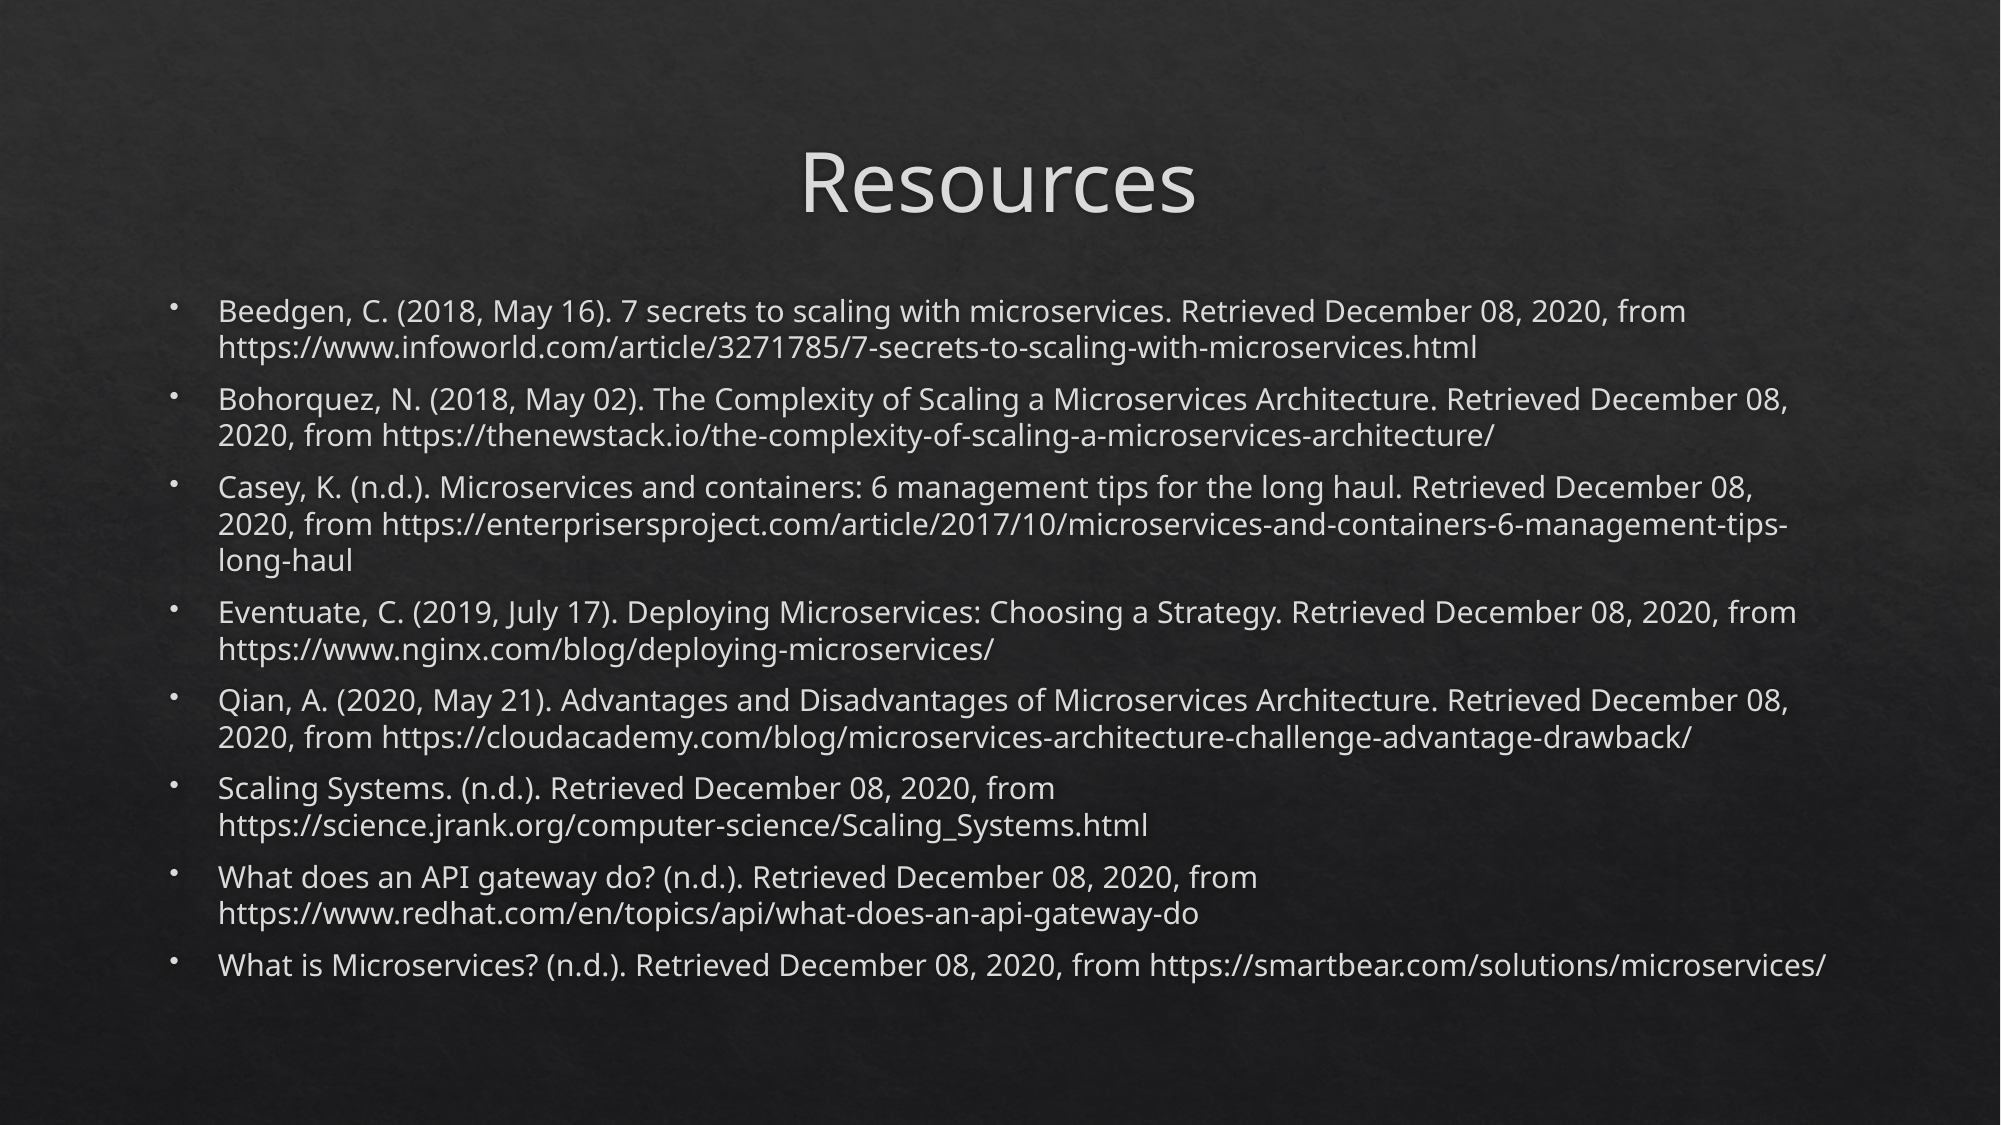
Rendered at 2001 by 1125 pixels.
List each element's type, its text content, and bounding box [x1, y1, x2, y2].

list Beedgen, C. (2018, May 16). 7 secrets to scaling with microservices. Retrieved December 08, 2020, from https://www.infoworld.com/article/3271785/7-secrets-to-scaling-with-microservices.html Bohorquez, N. (2018, May 02). The Complexity of Scaling a Microservices Architecture. Retrieved December 08, 2020, from https://thenewstack.io/the-complexity-of-scaling-a-microservices-architecture/ Casey, K. (n.d.). Microservices and containers: 6 management tips for the long haul. Retrieved December 08, 2020, from https://enterprisersproject.com/article/2017/10/microservices-and-containers-6-management-tips-long-haul Eventuate, C. (2019, July 17). Deploying Microservices: Choosing a Strategy. Retrieved December 08, 2020, from https://www.nginx.com/blog/deploying-microservices/ Qian, A. (2020, May 21). Advantages and Disadvantages of Microservices Architecture. Retrieved December 08, 2020, from https://cloudacademy.com/blog/microservices-architecture-challenge-advantage-drawback/ Scaling Systems. (n.d.). Retrieved December 08, 2020, from https://science.jrank.org/computer-science/Scaling_Systems.html What does an API gateway do? (n.d.). Retrieved December 08, 2020, from https://www.redhat.com/en/topics/api/what-does-an-api-gateway-do What is Microservices? (n.d.). Retrieved December 08, 2020, from https://smartbear.com/solutions/microservices/ [149, 284, 1849, 1002]
title Resources [149, 99, 1849, 260]
